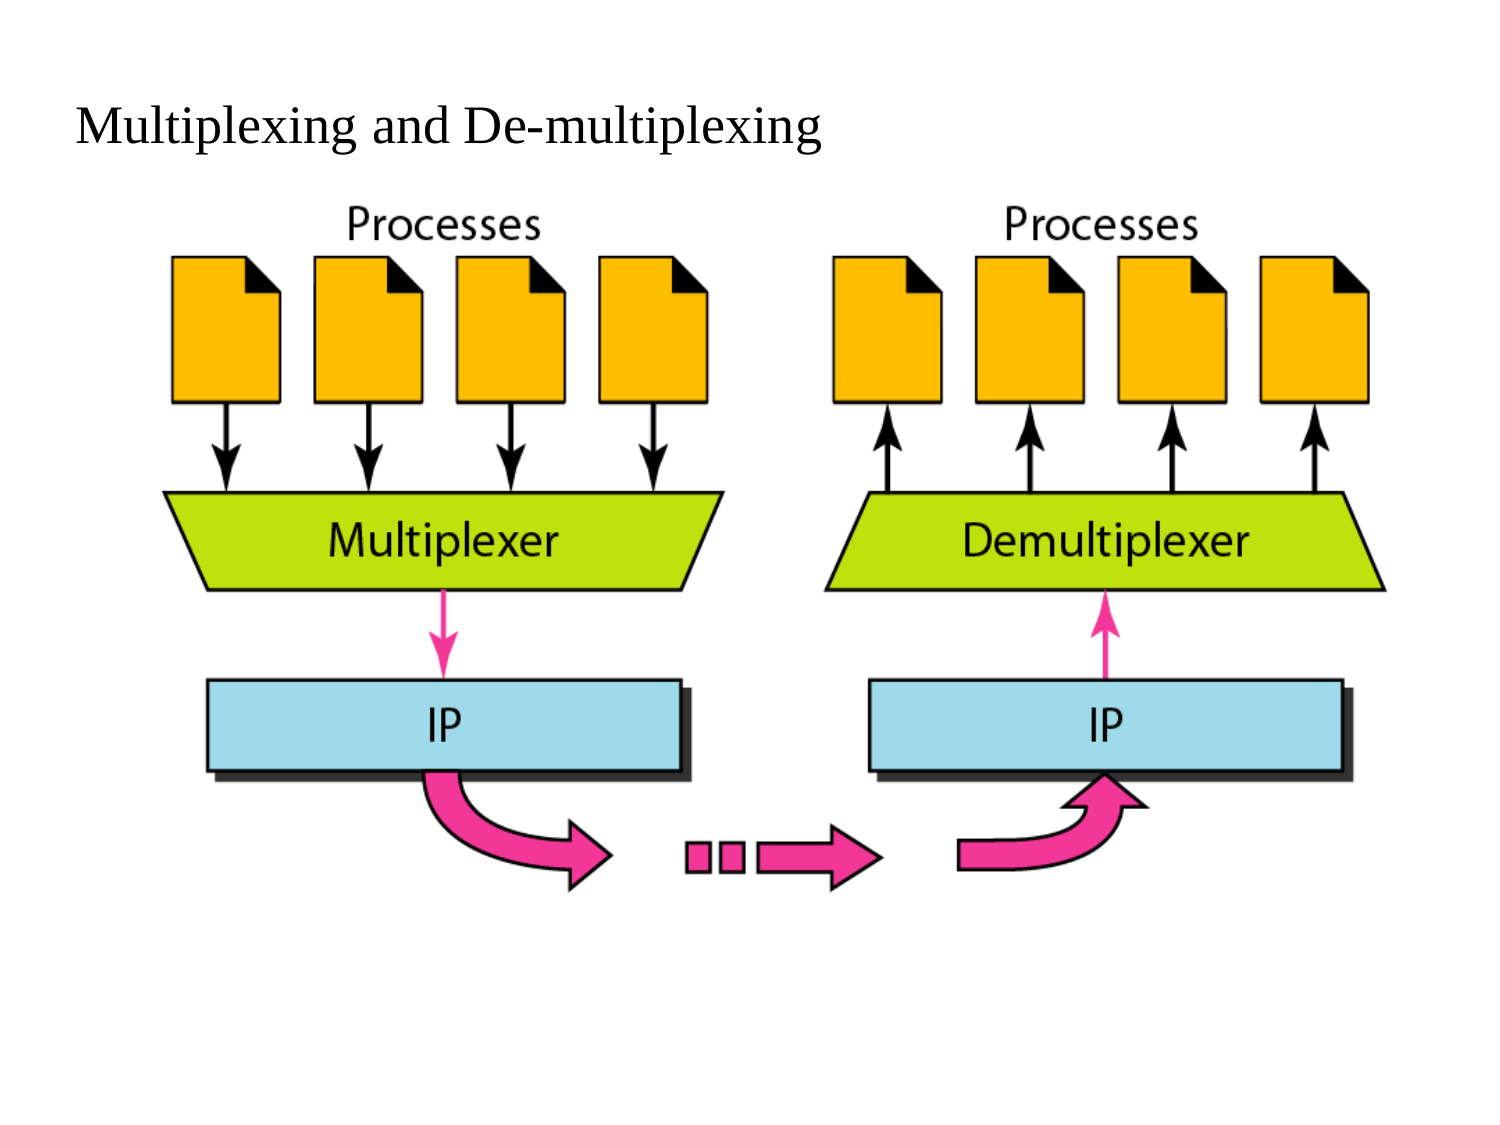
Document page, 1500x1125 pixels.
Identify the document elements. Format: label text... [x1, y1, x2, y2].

picture [162, 199, 1388, 893]
list Multiplexing and De-multiplexing [75, 87, 1425, 728]
